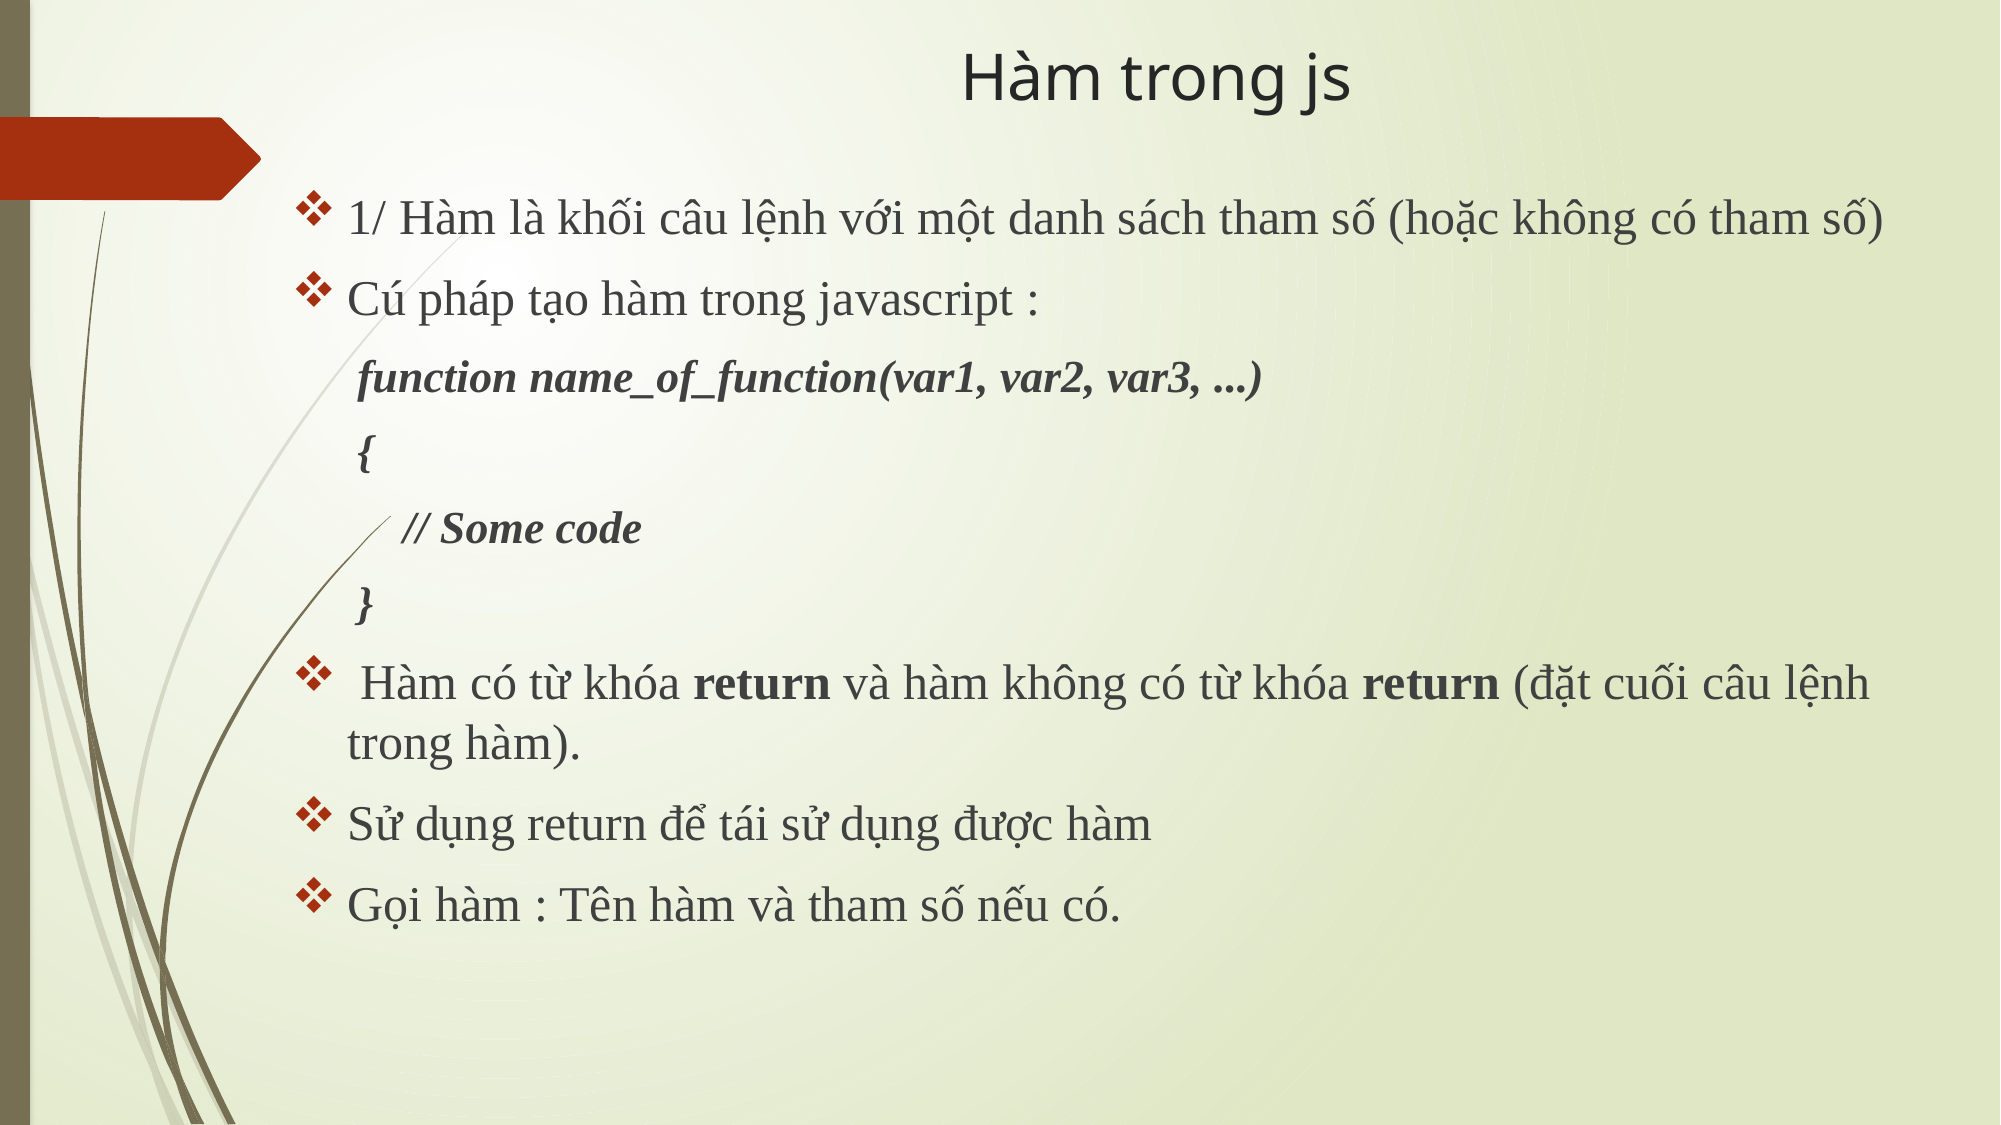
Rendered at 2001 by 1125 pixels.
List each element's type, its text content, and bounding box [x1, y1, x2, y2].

list 1/ Hàm là khối câu lệnh với một danh sách tham số (hoặc không có tham số) Cú pháp tạo hàm trong javascript : function name_of_function(var1, var2, var3, ...) { // Some code } Hàm có từ khóa return và hàm không có từ khóa return (đặt cuối câu lệnh trong hàm). Sử dụng return để tái sử dụng được hàm Gọi hàm : Tên hàm và tham số nếu có. [276, 177, 1968, 1021]
title Hàm trong js [425, 28, 1888, 121]
